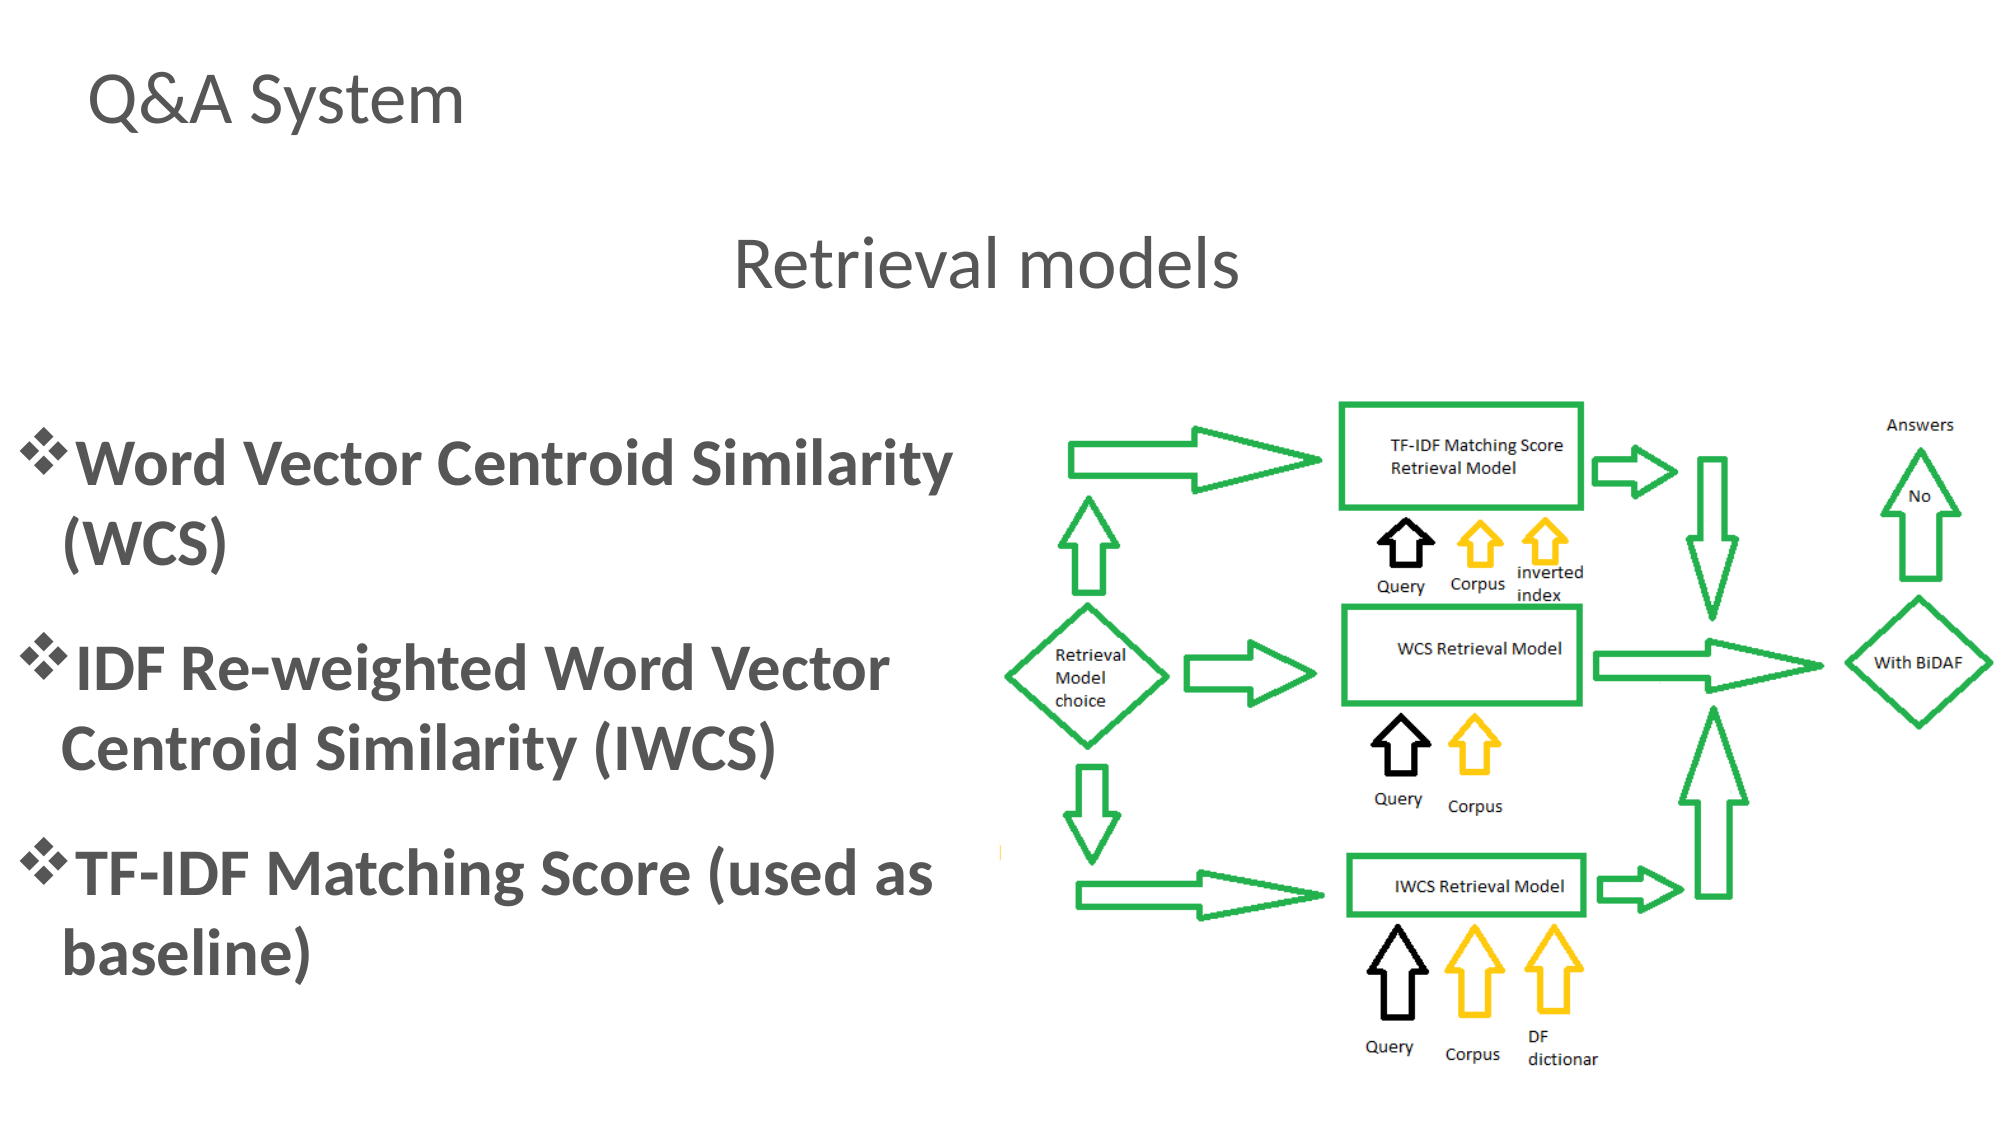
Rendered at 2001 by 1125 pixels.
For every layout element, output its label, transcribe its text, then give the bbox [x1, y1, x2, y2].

text_box Retrieval models [718, 205, 1282, 311]
text_box Q&A System [72, 41, 652, 147]
picture [999, 338, 2000, 1125]
text_box Word Vector Centroid Similarity (WCS) IDF Re-weighted Word Vector Centroid Similarity (IWCS) TF-IDF Matching Score (used as baseline) [0, 411, 999, 997]
